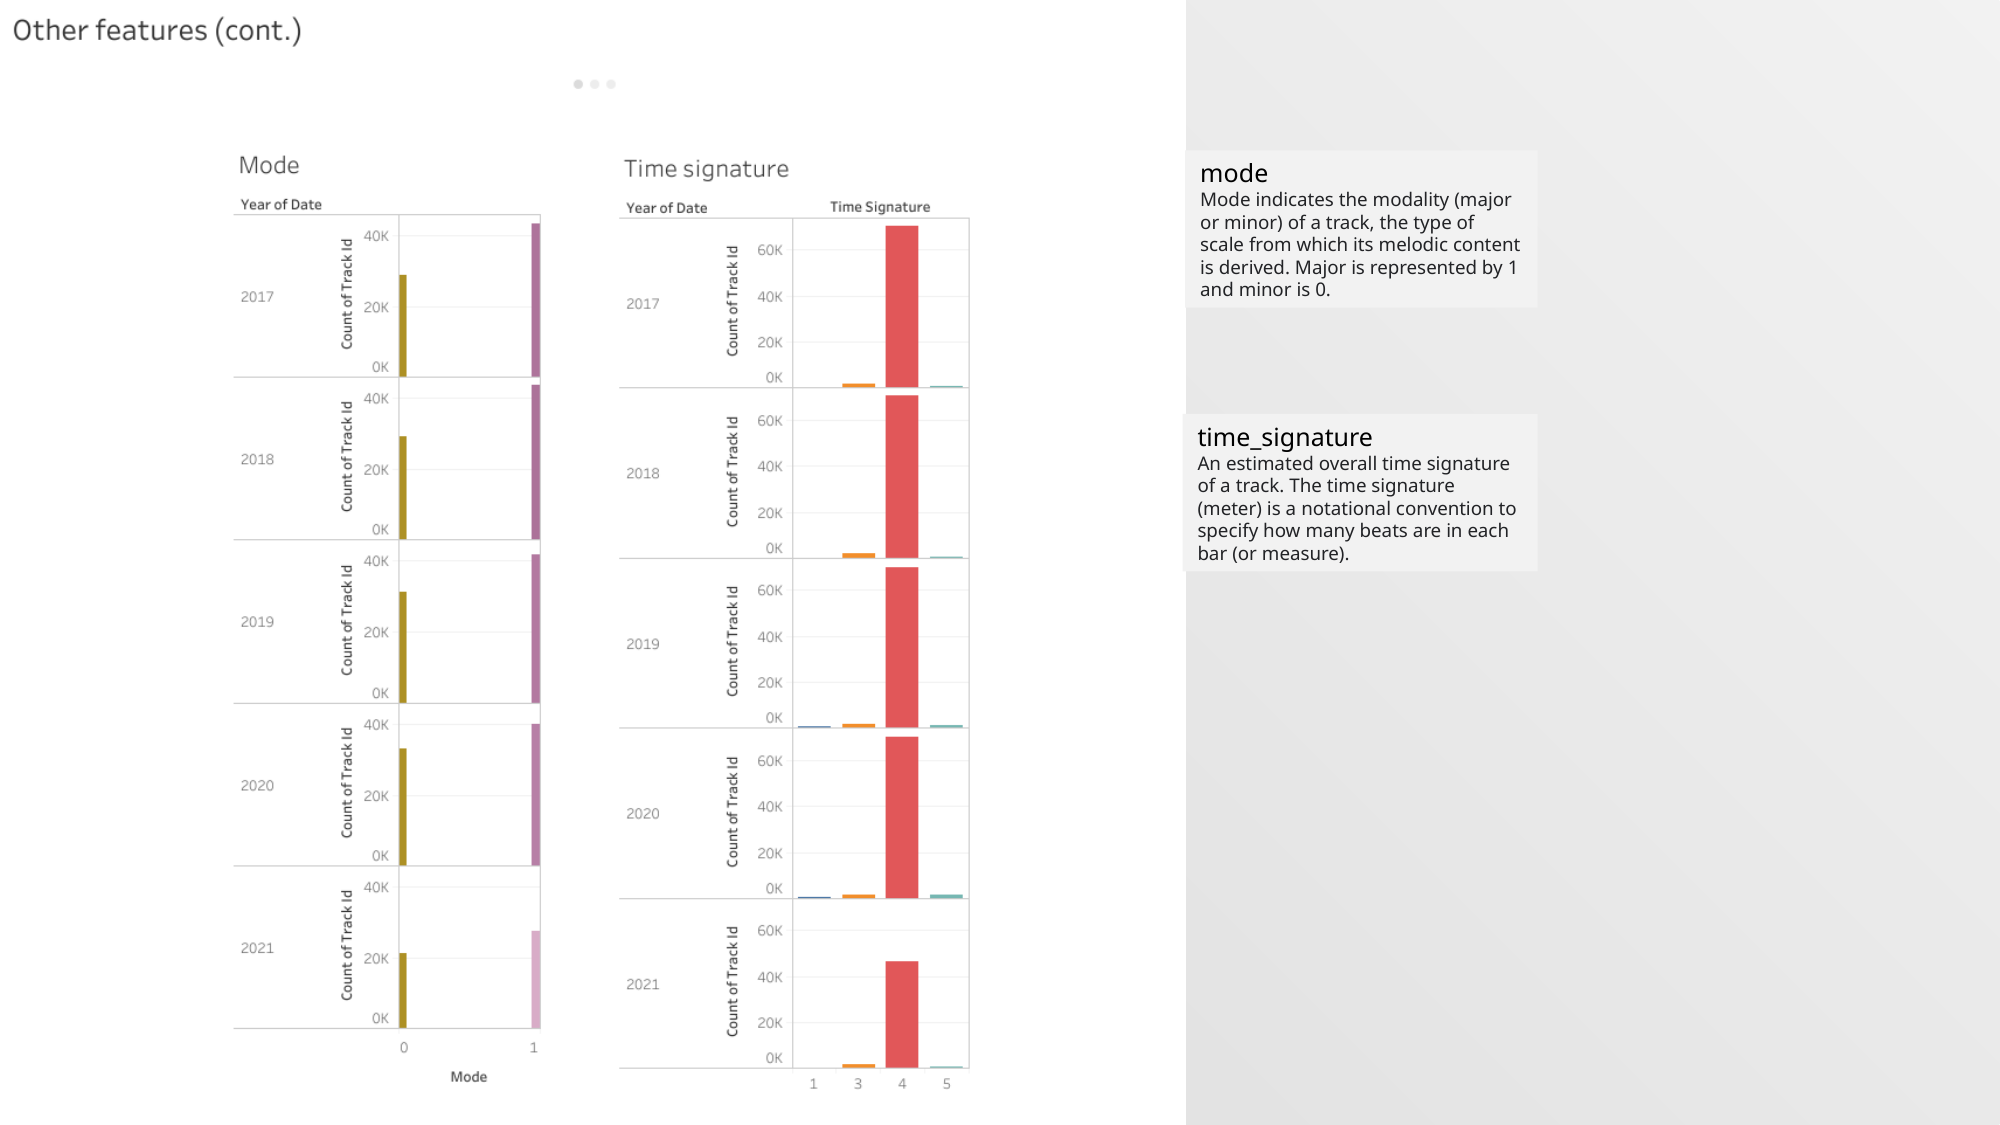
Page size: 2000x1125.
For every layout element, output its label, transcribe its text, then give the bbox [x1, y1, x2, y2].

picture [0, 0, 1186, 1125]
text_box time_signature An estimated overall time signature of a track. The time signature (meter) is a notational convention to specify how many beats are in each bar (or measure). [1186, 413, 1538, 572]
text_box mode Mode indicates the modality (major or minor) of a track, the type of scale from which its melodic content is derived. Major is represented by 1 and minor is 0. [1186, 150, 1538, 308]
